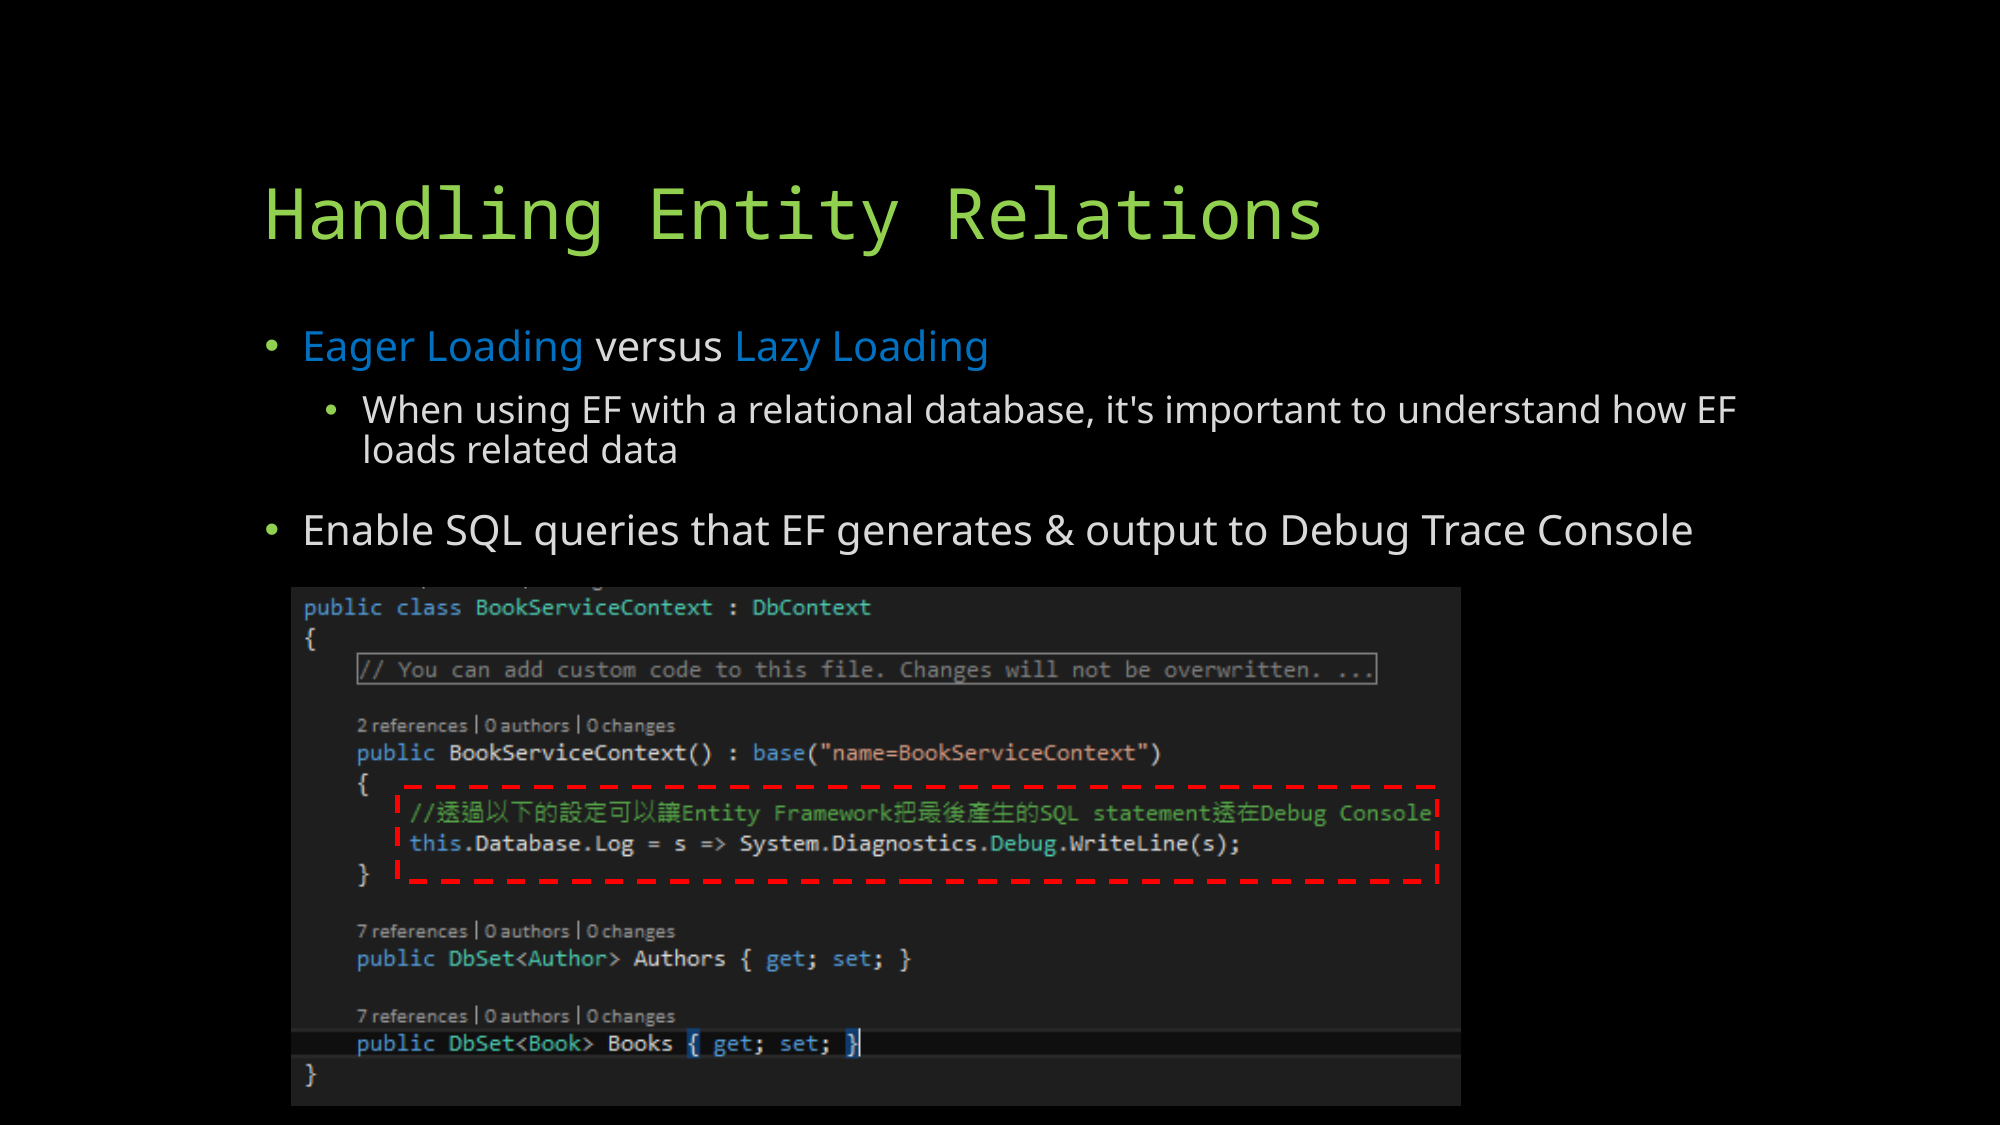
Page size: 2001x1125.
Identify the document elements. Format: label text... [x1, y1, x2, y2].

title Handling Entity Relations [249, 75, 1750, 263]
text_box Eager Loading versus Lazy Loading When using EF with a relational database, it's important to understand how EF loads related data Enable SQL queries that EF generates & output to Debug Trace Console [249, 318, 1839, 1083]
picture [291, 587, 1461, 1106]
